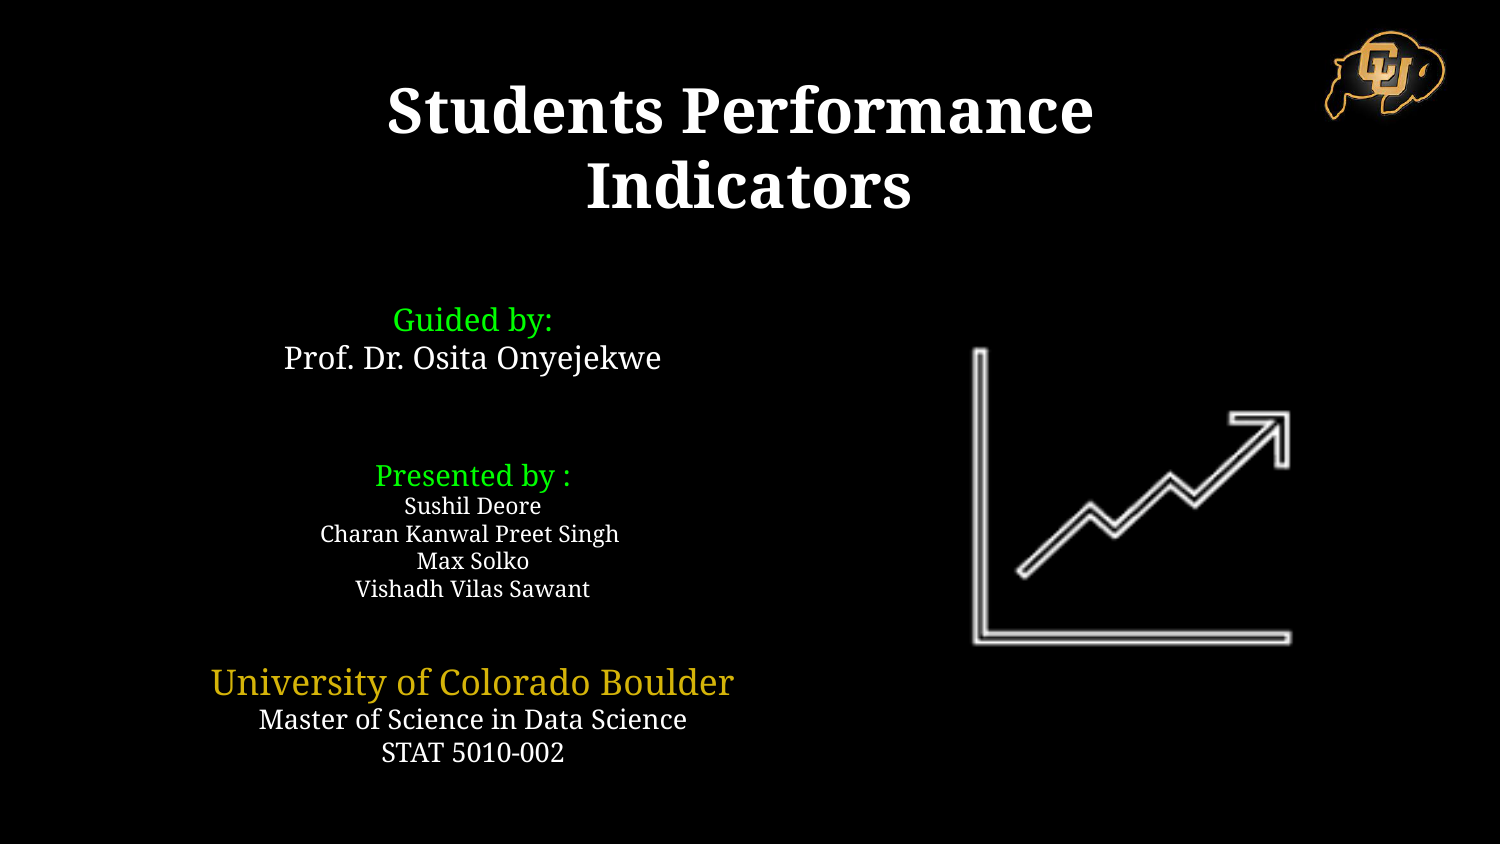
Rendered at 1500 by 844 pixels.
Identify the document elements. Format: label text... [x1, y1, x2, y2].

text_box University of Colorado Boulder Master of Science in Data Science STAT 5010-002 [145, 645, 801, 783]
title Students Performance Indicators [231, 55, 1269, 236]
text_box Presented by : Sushil Deore Charan Kanwal Preet Singh Max Solko Vishadh Vilas Sawant [255, 441, 692, 617]
picture [1294, 18, 1475, 132]
subtitle Guided by: Prof. Dr. Osita Onyejekwe [263, 285, 683, 416]
picture [858, 250, 1440, 807]
